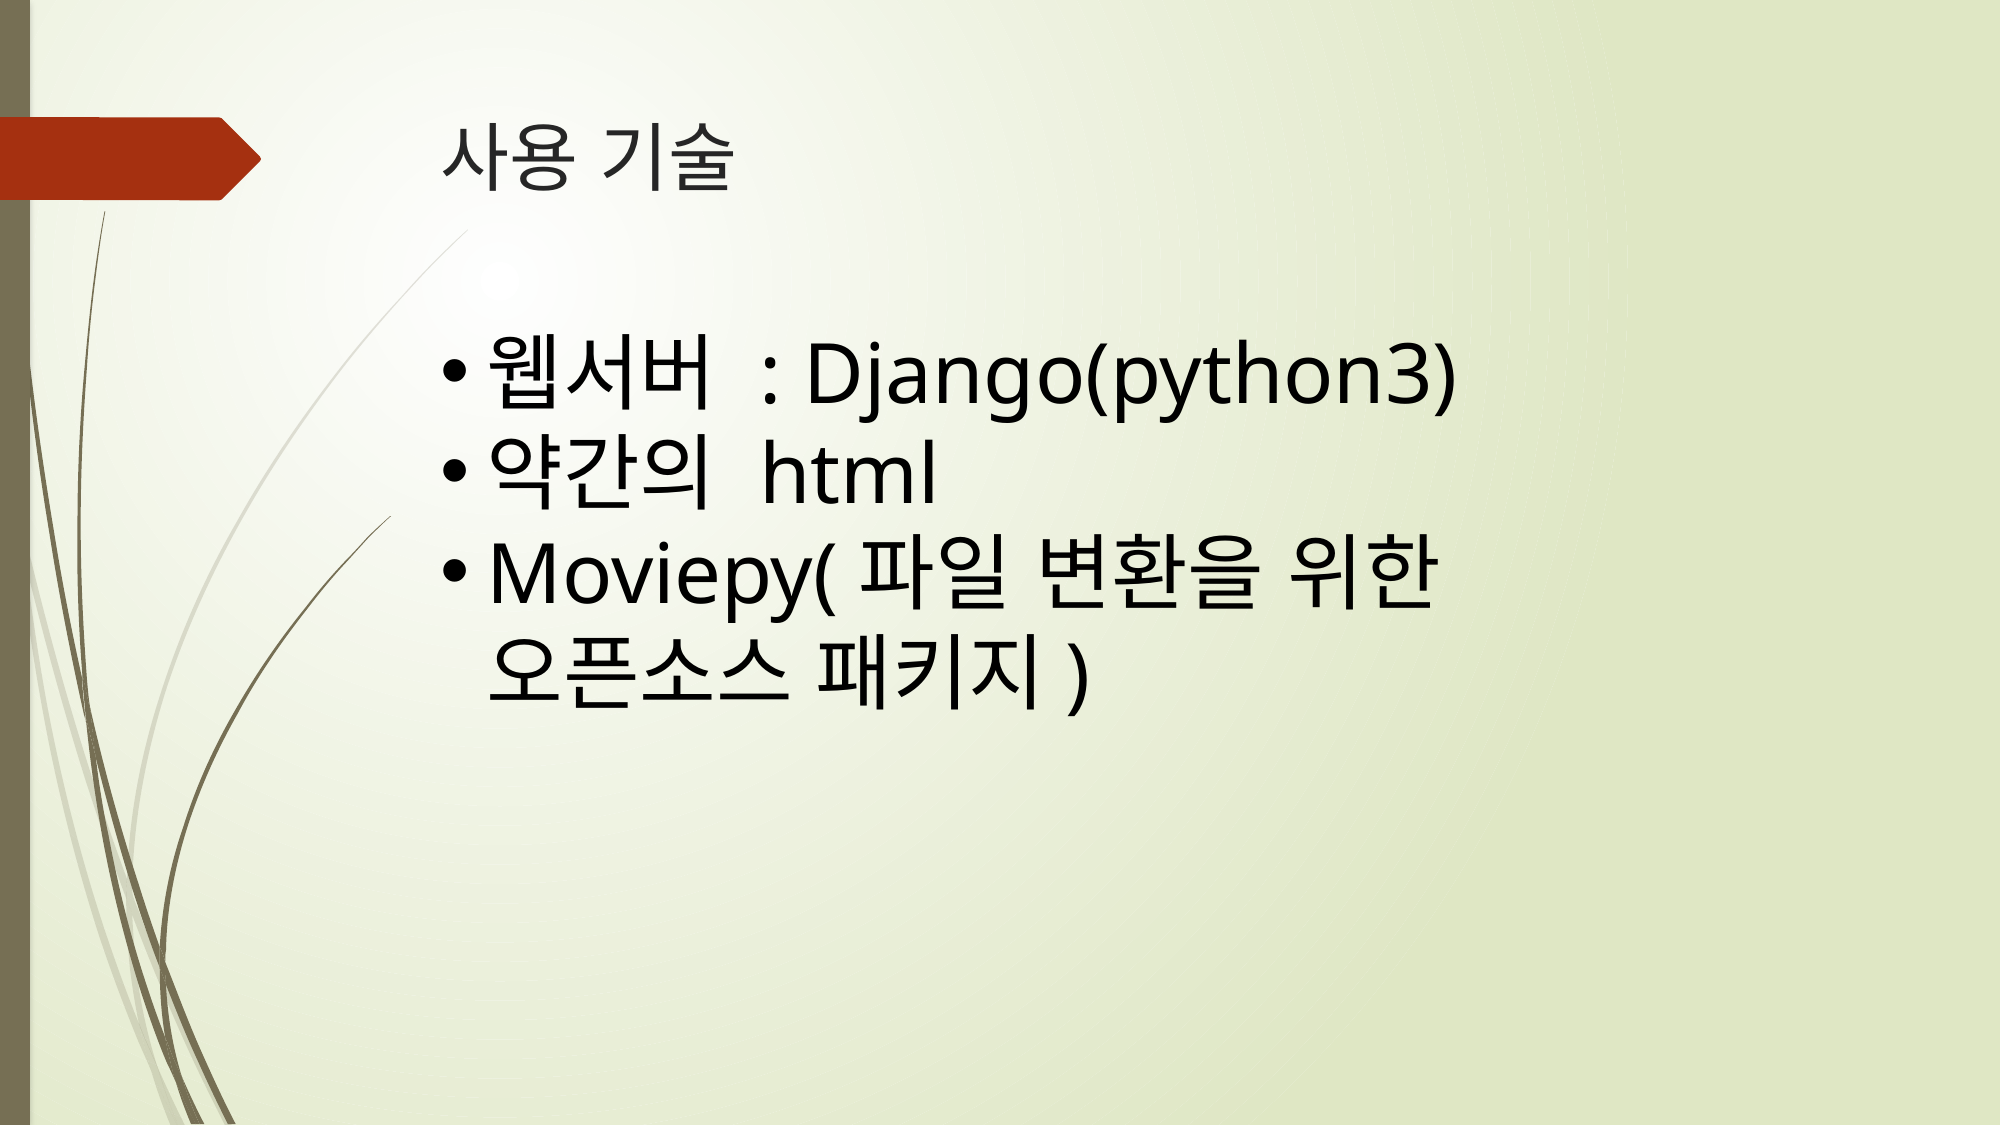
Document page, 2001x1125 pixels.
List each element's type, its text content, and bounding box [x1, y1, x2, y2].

text_box 웹서버 : Django(python3) 약간의 html Moviepy(파일 변환을 위한 오픈소스 패키지) [425, 312, 1763, 828]
title 사용 기술 [425, 102, 1888, 313]
